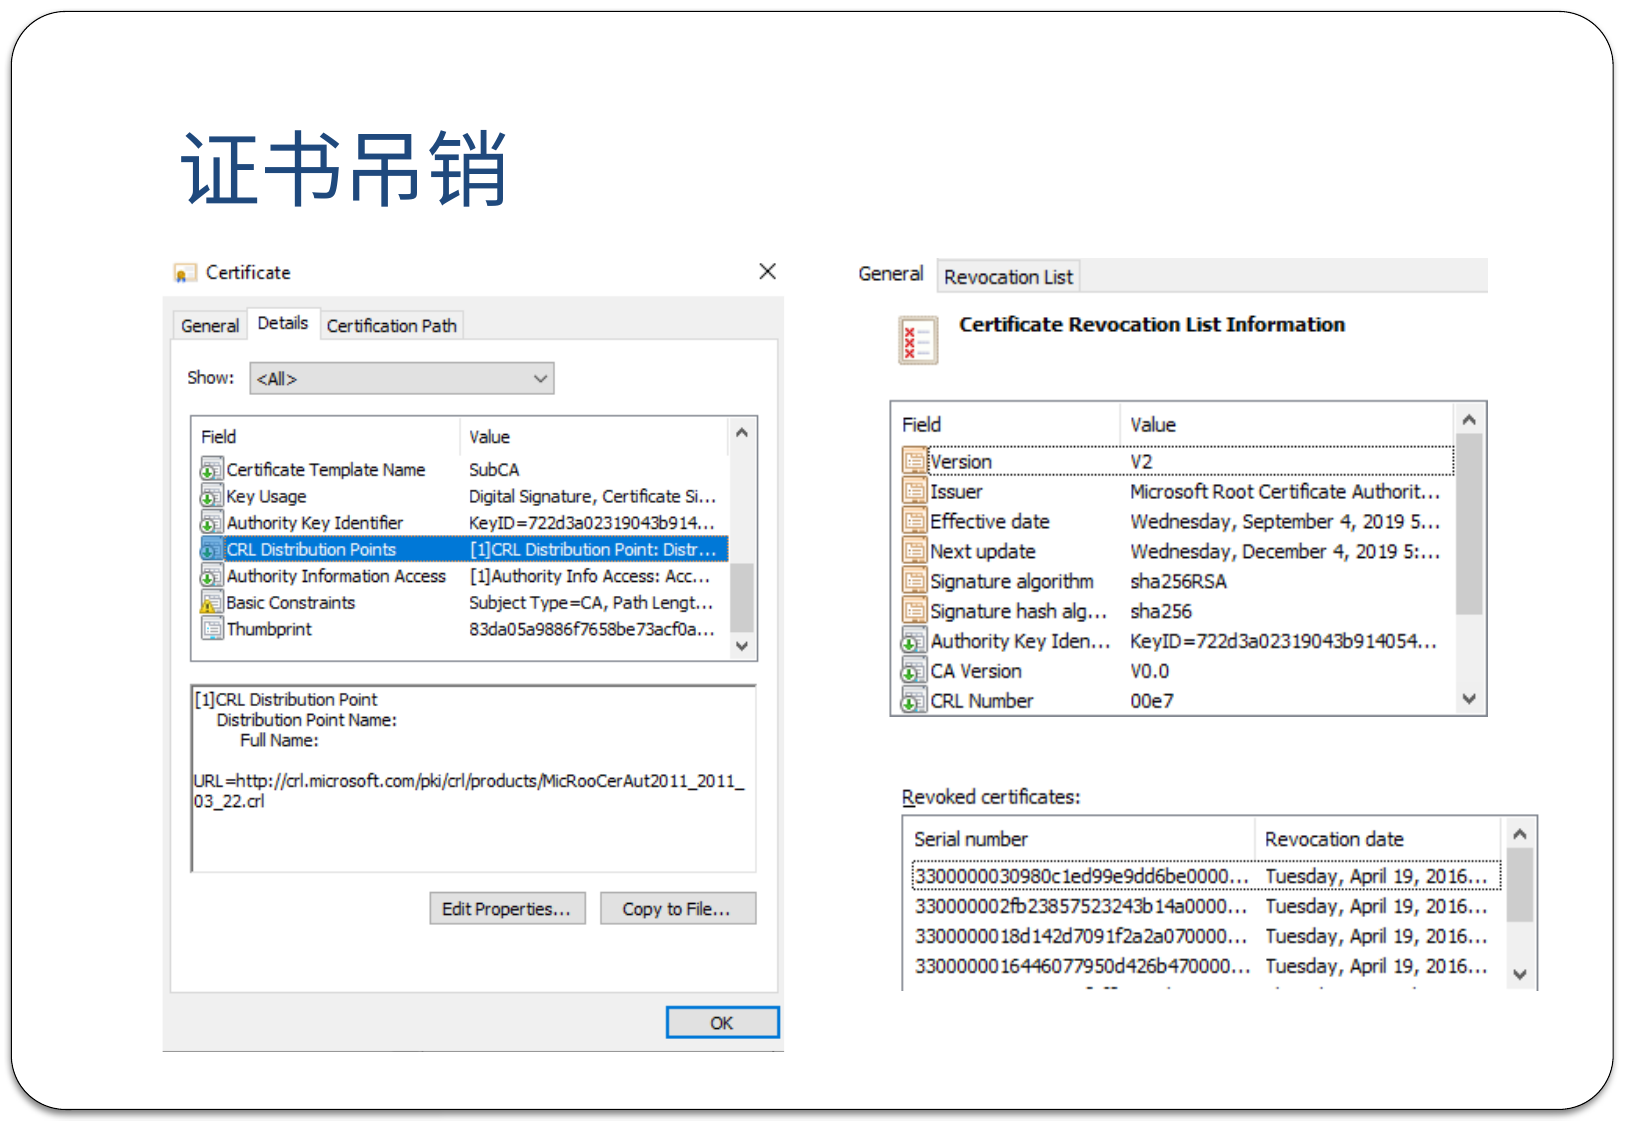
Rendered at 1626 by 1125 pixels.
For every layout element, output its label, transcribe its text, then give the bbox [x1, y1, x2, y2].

picture [892, 776, 1544, 991]
title 证书吊销 [162, 45, 1544, 233]
picture [852, 258, 1488, 717]
picture [162, 253, 785, 1052]
